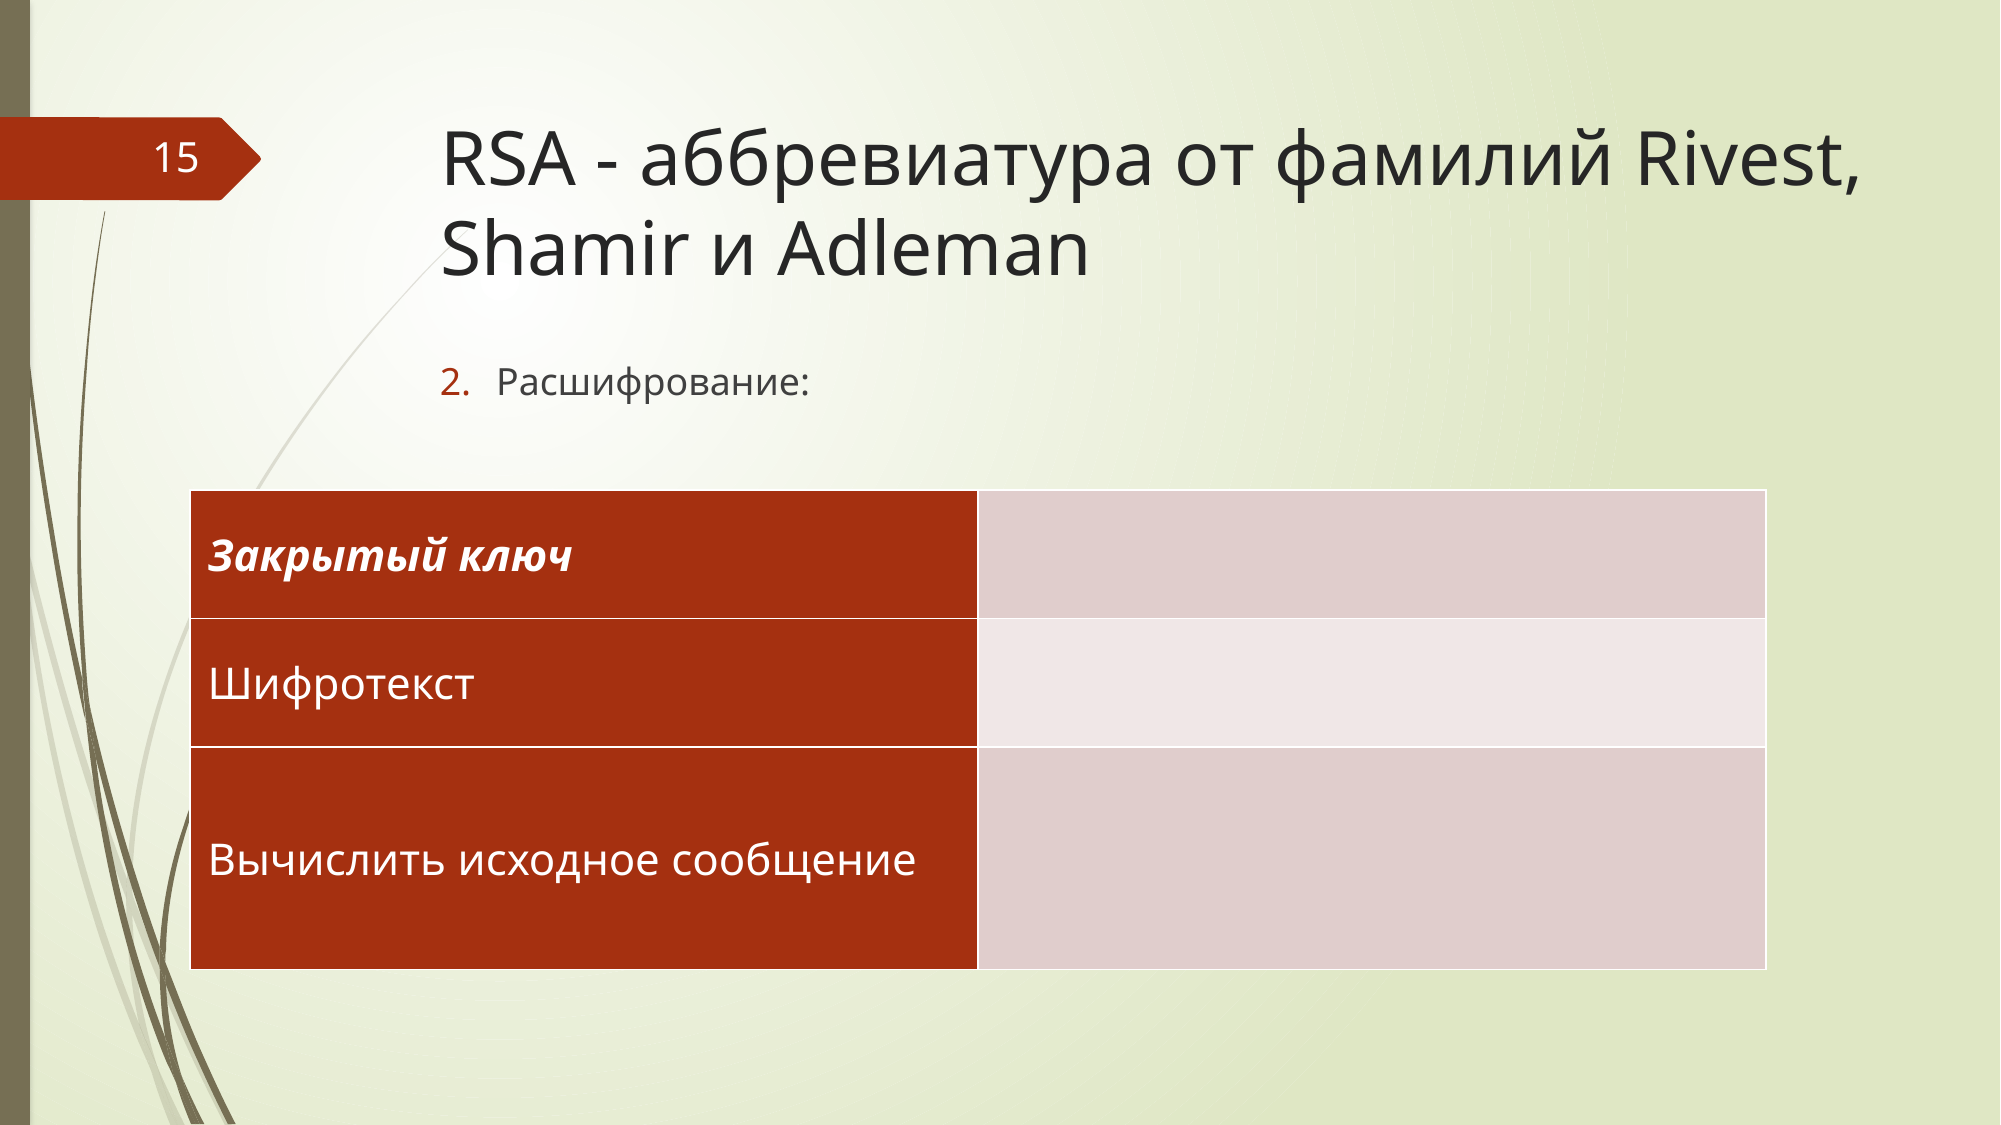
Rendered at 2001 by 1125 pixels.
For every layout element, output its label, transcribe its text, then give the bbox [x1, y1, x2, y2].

title RSA - аббревиатура от фамилий Rivest, Shamir и Adleman [425, 102, 1888, 313]
list Расшифрование: [424, 350, 1888, 970]
slide_number 15 [87, 129, 216, 190]
